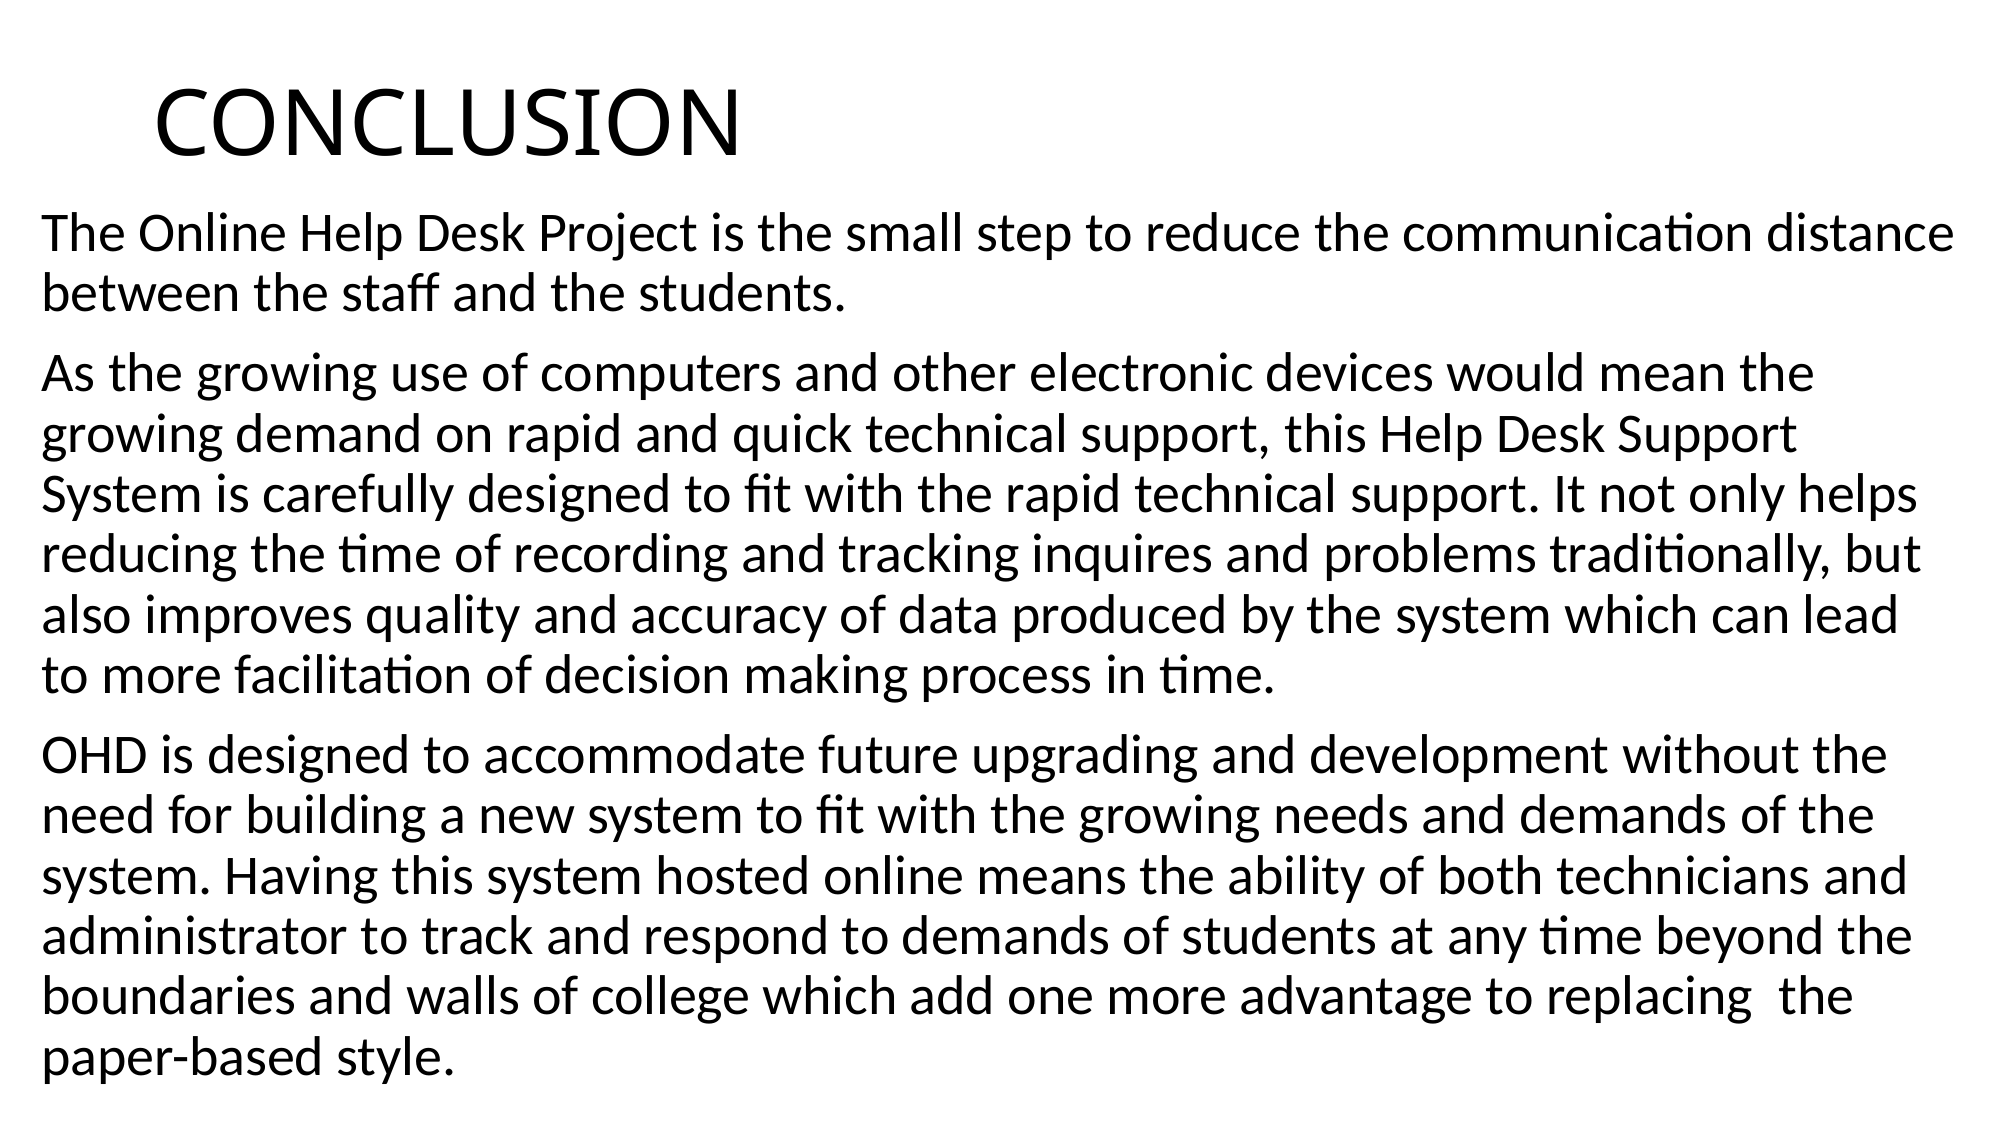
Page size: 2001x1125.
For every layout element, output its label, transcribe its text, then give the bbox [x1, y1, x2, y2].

title CONCLUSION [137, 59, 1863, 193]
list The Online Help Desk Project is the small step to reduce the communication distance between the staff and the students. As the growing use of computers and other electronic devices would mean the growing demand on rapid and quick technical support, this Help Desk Support System is carefully designed to fit with the rapid technical support. It not only helps reducing the time of recording and tracking inquires and problems traditionally, but also improves quality and accuracy of data produced by the system which can lead to more facilitation of decision making process in time. OHD is designed to accommodate future upgrading and development without the need for building a new system to fit with the growing needs and demands of the system. Having this system hosted online means the ability of both technicians and administrator to track and respond to demands of students at any time beyond the boundaries and walls of college which add one more advantage to replacing the paper-based style. [26, 195, 1971, 1099]
